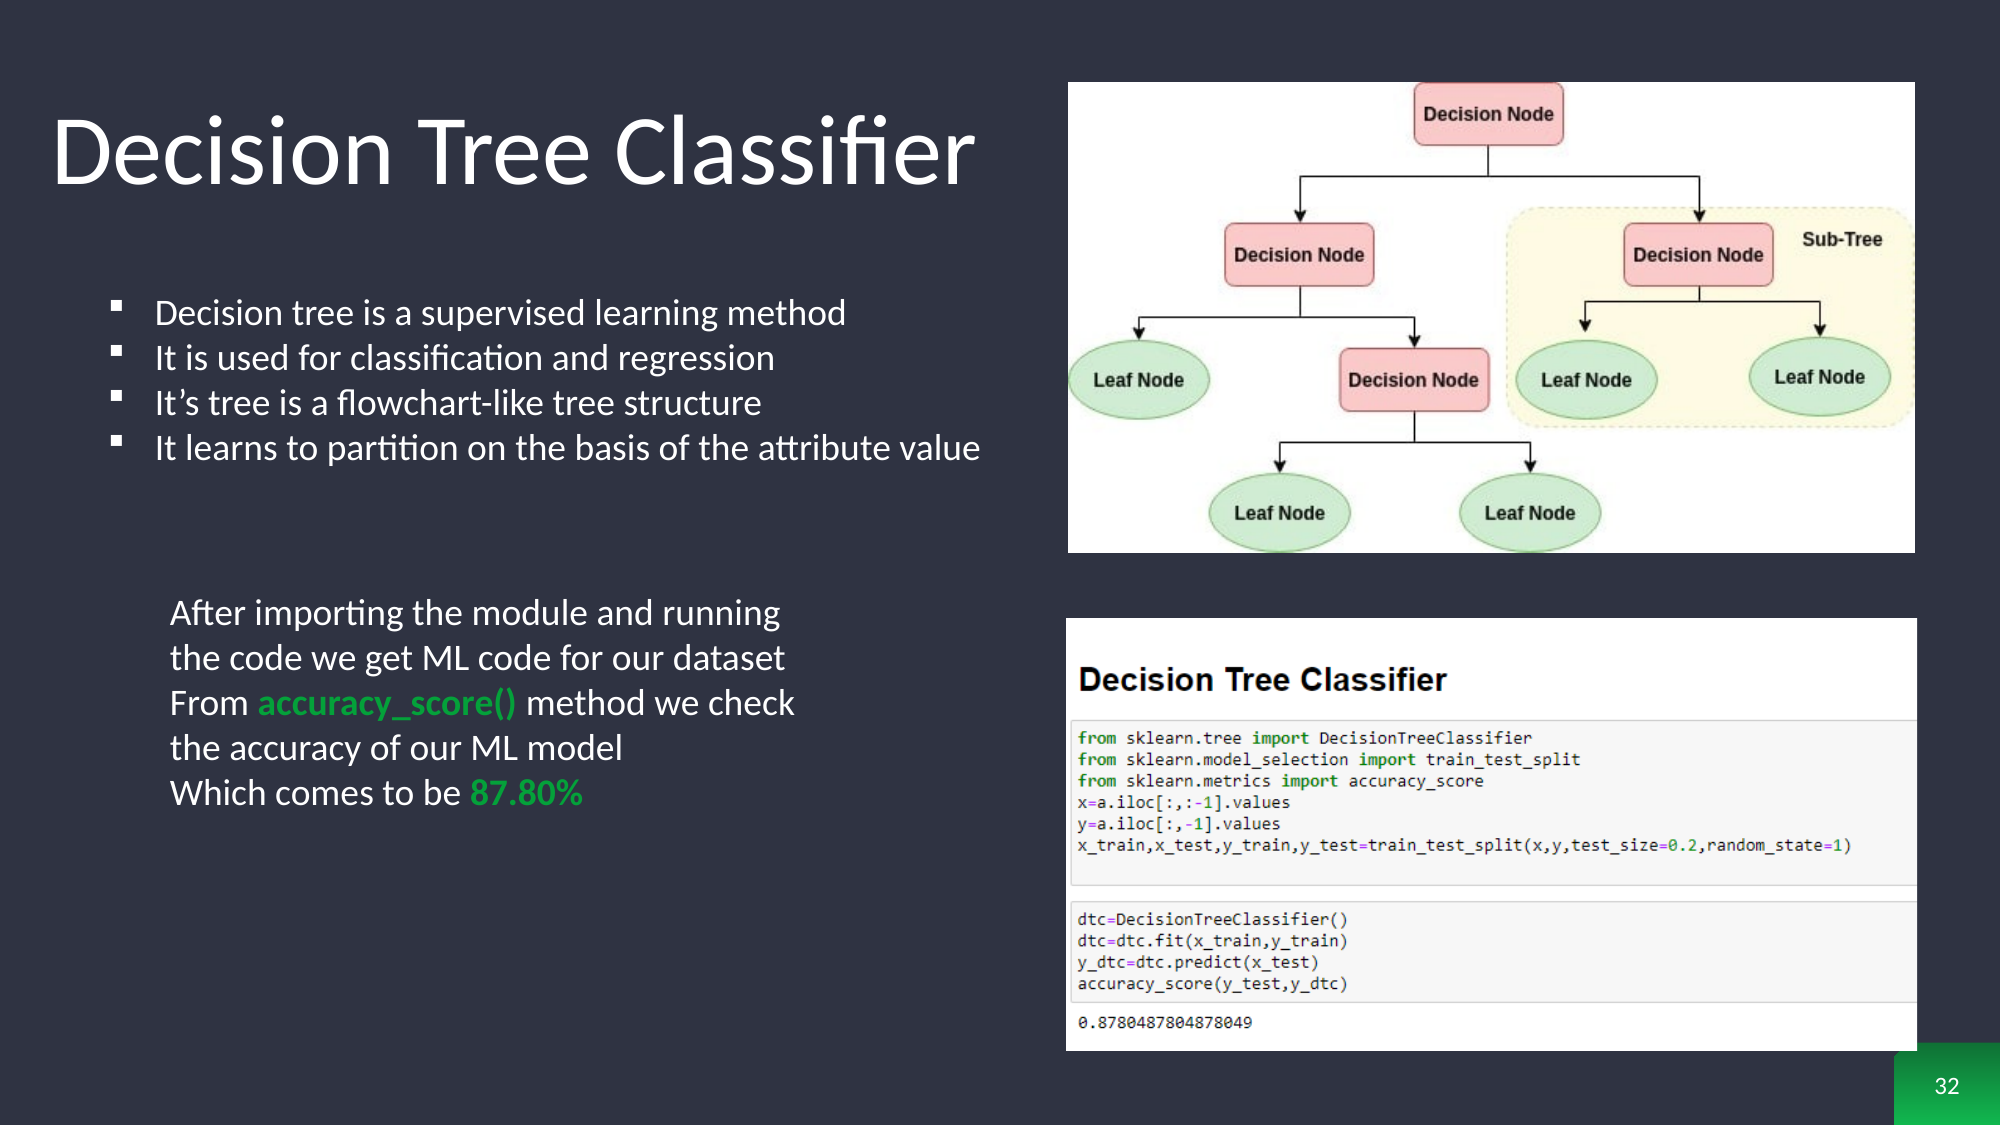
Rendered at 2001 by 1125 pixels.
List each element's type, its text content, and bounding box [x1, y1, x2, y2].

picture [1065, 618, 1918, 1051]
text_box Decision Tree Classifier [36, 77, 1693, 212]
text_box Decision tree is a supervised learning method It is used for classification and regression It’s tree is a flowchart-like tree structure It learns to partition on the basis of the attribute value [93, 280, 1020, 521]
text_box After importing the module and running the code we get ML code for our dataset From accuracy_score() method we check the accuracy of our ML model Which comes to be 87.80% [154, 580, 840, 821]
slide_number 32 [1894, 1050, 2000, 1118]
picture [1068, 82, 1915, 553]
